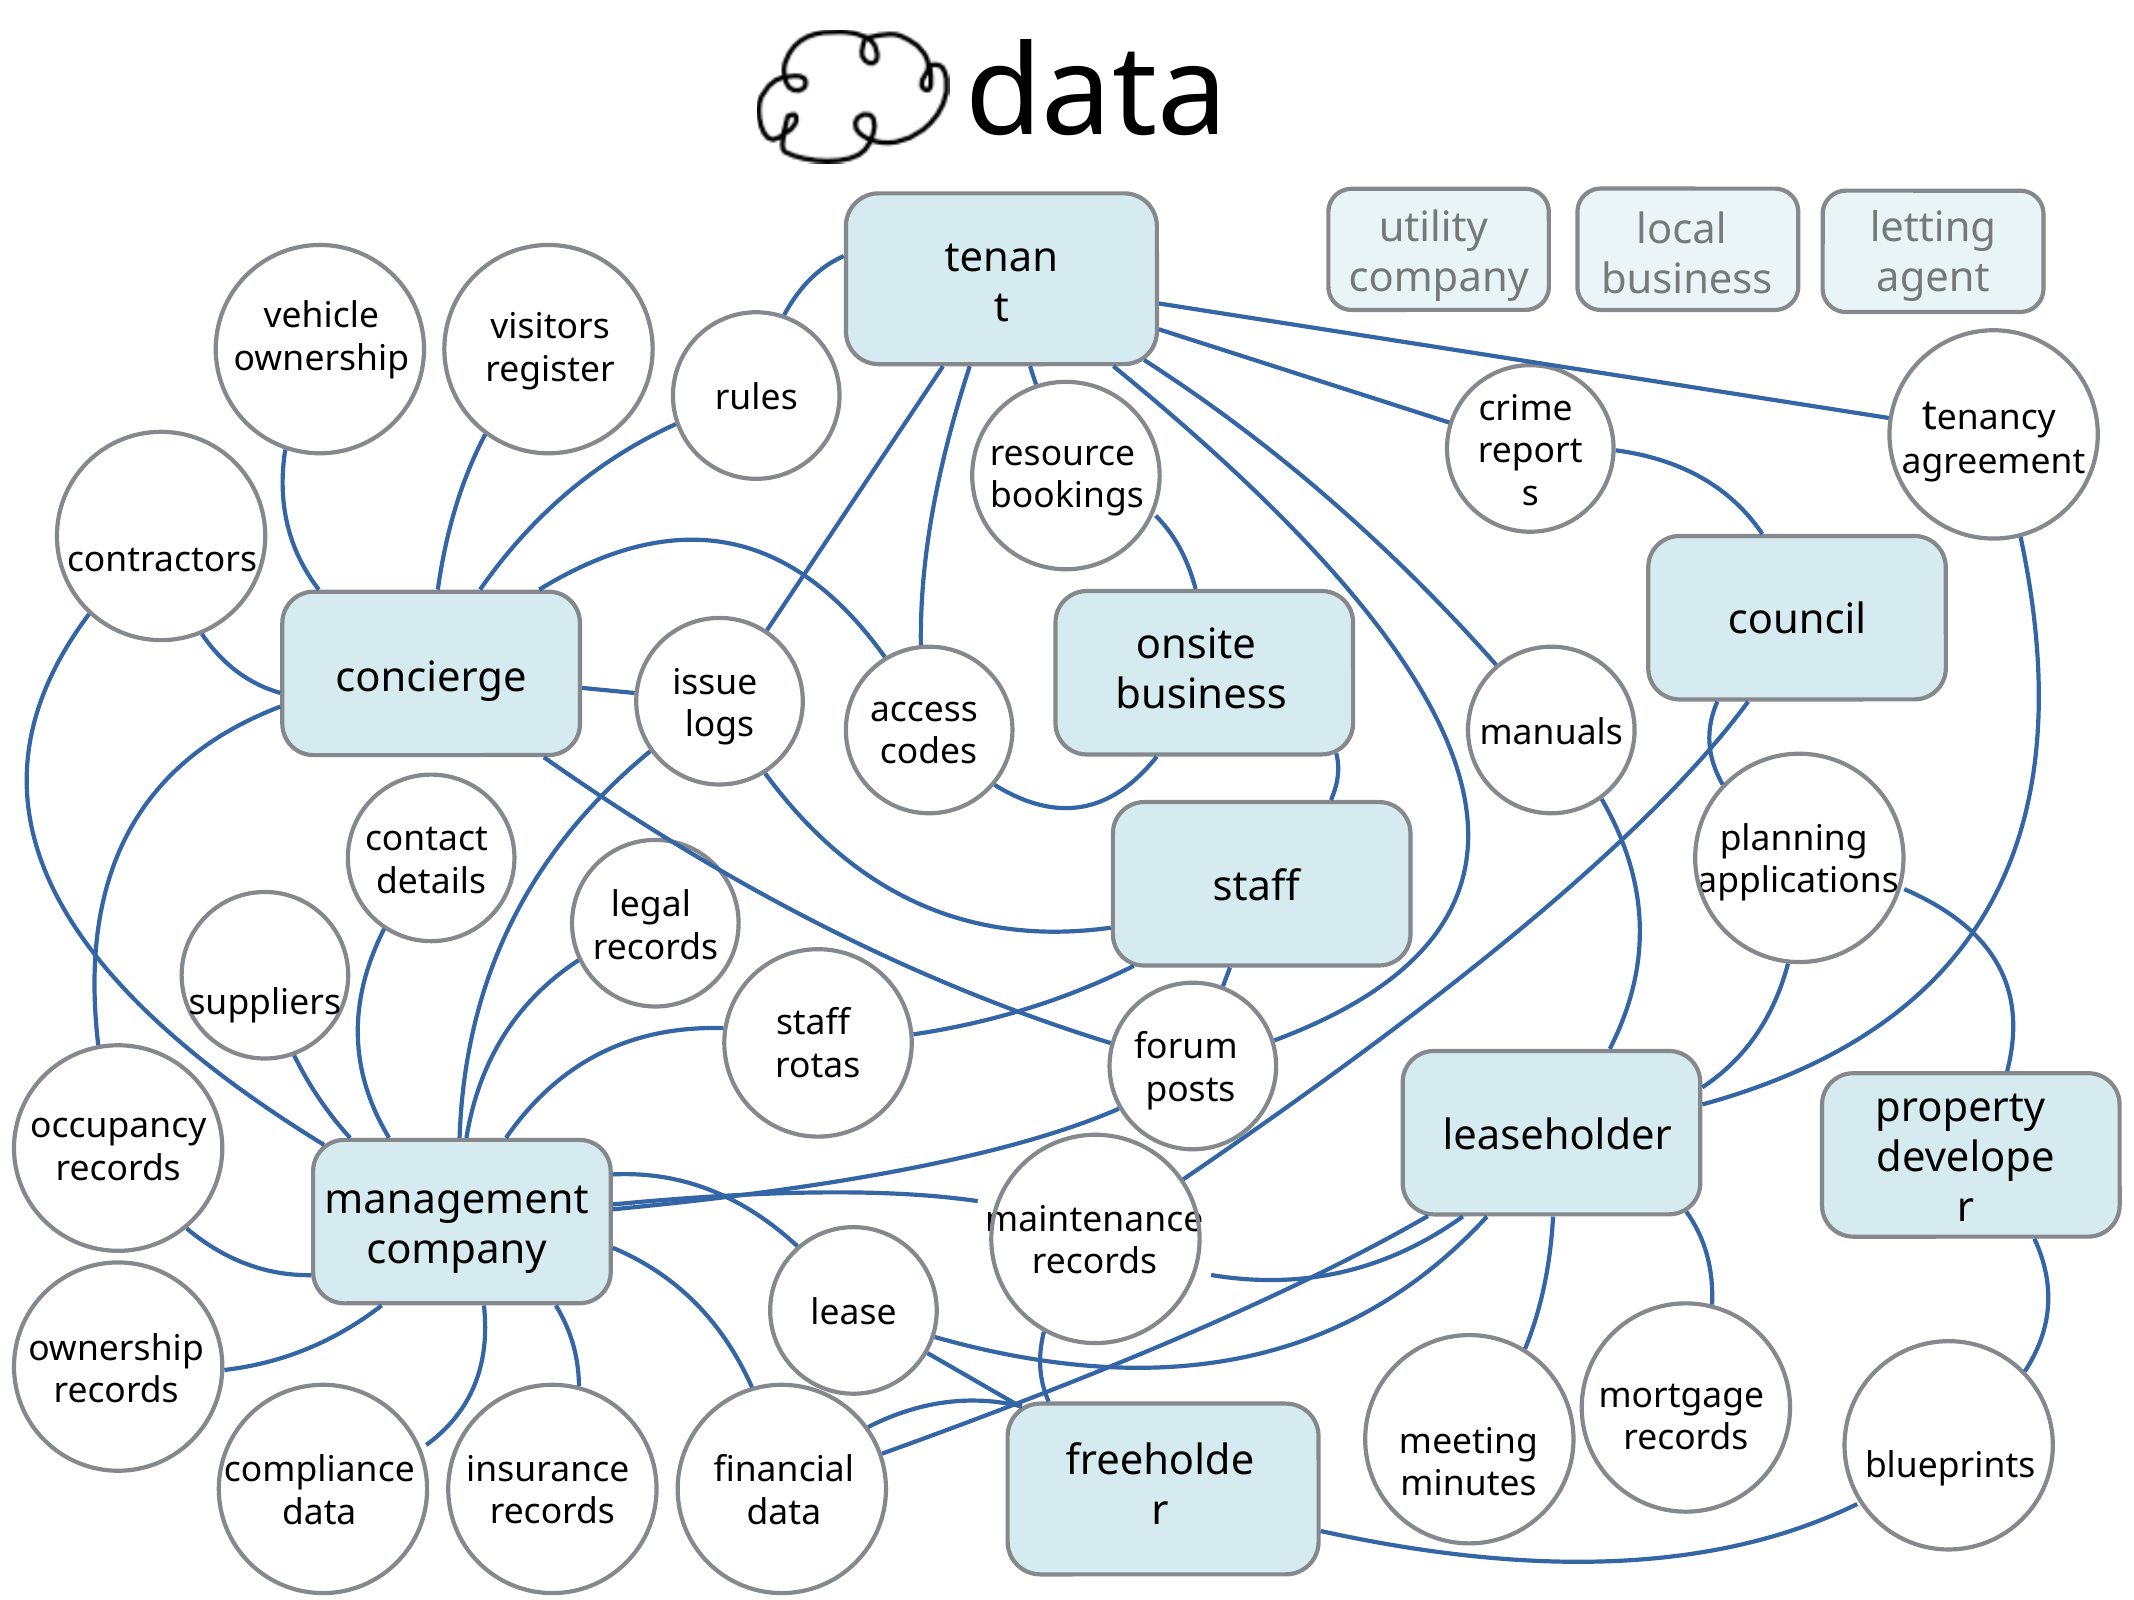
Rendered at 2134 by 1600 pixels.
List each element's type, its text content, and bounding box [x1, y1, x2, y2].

text_box [1027, 1111, 1104, 1127]
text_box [977, 1134, 1212, 1344]
text_box [1902, 546, 2039, 932]
text_box [986, 1221, 1483, 1368]
text_box [747, 859, 1104, 1041]
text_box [179, 891, 351, 1059]
text_box [1026, 971, 1122, 1006]
text_box [438, 460, 478, 584]
text_box [550, 762, 693, 832]
text_box [1688, 1221, 1713, 1296]
text_box [1040, 1361, 1049, 1396]
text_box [845, 193, 1158, 365]
text_box [778, 791, 1107, 932]
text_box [444, 244, 653, 454]
text_box [1328, 195, 1335, 303]
text_box [1014, 1384, 1044, 1396]
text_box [212, 1384, 428, 1594]
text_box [677, 1384, 887, 1594]
text_box [1614, 749, 1691, 840]
text_box [919, 1006, 1016, 1034]
text_box [1326, 1529, 1361, 1540]
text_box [571, 839, 739, 1007]
text_box [282, 460, 318, 584]
picture [757, 30, 950, 165]
text_box [920, 371, 969, 639]
text_box [688, 1204, 769, 1234]
text_box [1163, 412, 1343, 583]
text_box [1692, 753, 1905, 963]
text_box [467, 968, 566, 1132]
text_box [1647, 535, 1947, 700]
text_box [2027, 1243, 2049, 1333]
text_box [212, 648, 277, 692]
text_box [895, 1399, 1006, 1449]
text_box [1889, 329, 2099, 539]
text_box [26, 648, 209, 1037]
text_box [1693, 706, 1745, 748]
text_box [1709, 969, 1787, 1083]
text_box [724, 948, 913, 1137]
text_box [1913, 893, 2014, 1066]
text_box [944, 1328, 979, 1349]
text_box [484, 460, 634, 584]
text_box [1055, 590, 1354, 755]
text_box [13, 1262, 223, 1471]
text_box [845, 646, 1013, 814]
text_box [1446, 364, 1614, 533]
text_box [1844, 1340, 2054, 1550]
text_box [1462, 646, 1641, 814]
text_box [1577, 188, 1799, 310]
text_box [299, 1065, 347, 1132]
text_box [1581, 1303, 1791, 1512]
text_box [1007, 1403, 1319, 1575]
text_box [608, 767, 634, 799]
text_box [359, 948, 389, 1132]
text_box [675, 1192, 972, 1204]
text_box [1714, 739, 1721, 746]
text_box [1822, 191, 2044, 312]
text_box [1155, 369, 1473, 640]
text_box [437, 1404, 443, 1437]
title data [949, 0, 1244, 191]
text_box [215, 244, 425, 454]
text_box local business [1592, 193, 1781, 310]
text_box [1821, 1072, 2120, 1237]
text_box [1285, 825, 1603, 1109]
text_box [1021, 760, 1155, 809]
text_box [1364, 1334, 1574, 1544]
text_box [1602, 820, 1640, 1043]
text_box [1529, 1221, 1553, 1327]
text_box [1709, 706, 1719, 733]
text_box [453, 1310, 486, 1378]
text_box [164, 707, 277, 860]
text_box [1220, 1221, 1457, 1274]
text_box [1709, 907, 1947, 1103]
text_box [619, 1250, 748, 1377]
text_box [347, 774, 515, 942]
text_box [1258, 972, 1400, 1037]
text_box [1109, 982, 1277, 1150]
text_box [282, 591, 581, 756]
text_box [1048, 1366, 1107, 1392]
text_box [1207, 605, 1469, 954]
text_box [895, 1400, 998, 1424]
text_box [1622, 451, 1759, 528]
text_box [94, 956, 127, 1038]
text_box utility company [1335, 190, 1542, 308]
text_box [312, 1139, 611, 1304]
text_box [227, 1245, 308, 1276]
text_box [789, 257, 840, 305]
text_box [510, 1028, 719, 1132]
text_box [971, 381, 1160, 570]
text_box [635, 617, 804, 785]
text_box [231, 1065, 319, 1137]
text_box [548, 539, 803, 610]
text_box [231, 1310, 376, 1370]
text_box [557, 1310, 579, 1377]
text_box letting agent [1840, 191, 2026, 309]
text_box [769, 1226, 937, 1394]
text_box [56, 431, 267, 641]
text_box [1112, 801, 1411, 966]
text_box [459, 797, 621, 1132]
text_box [447, 1384, 657, 1594]
text_box [1542, 195, 1549, 304]
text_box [672, 311, 840, 480]
text_box [1388, 1221, 1420, 1233]
text_box [619, 1201, 649, 1205]
text_box [782, 575, 872, 649]
text_box [1424, 1504, 1839, 1562]
text_box [619, 1174, 710, 1197]
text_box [1402, 1050, 1701, 1215]
text_box [661, 428, 667, 437]
text_box [619, 1137, 973, 1209]
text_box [13, 1045, 223, 1252]
